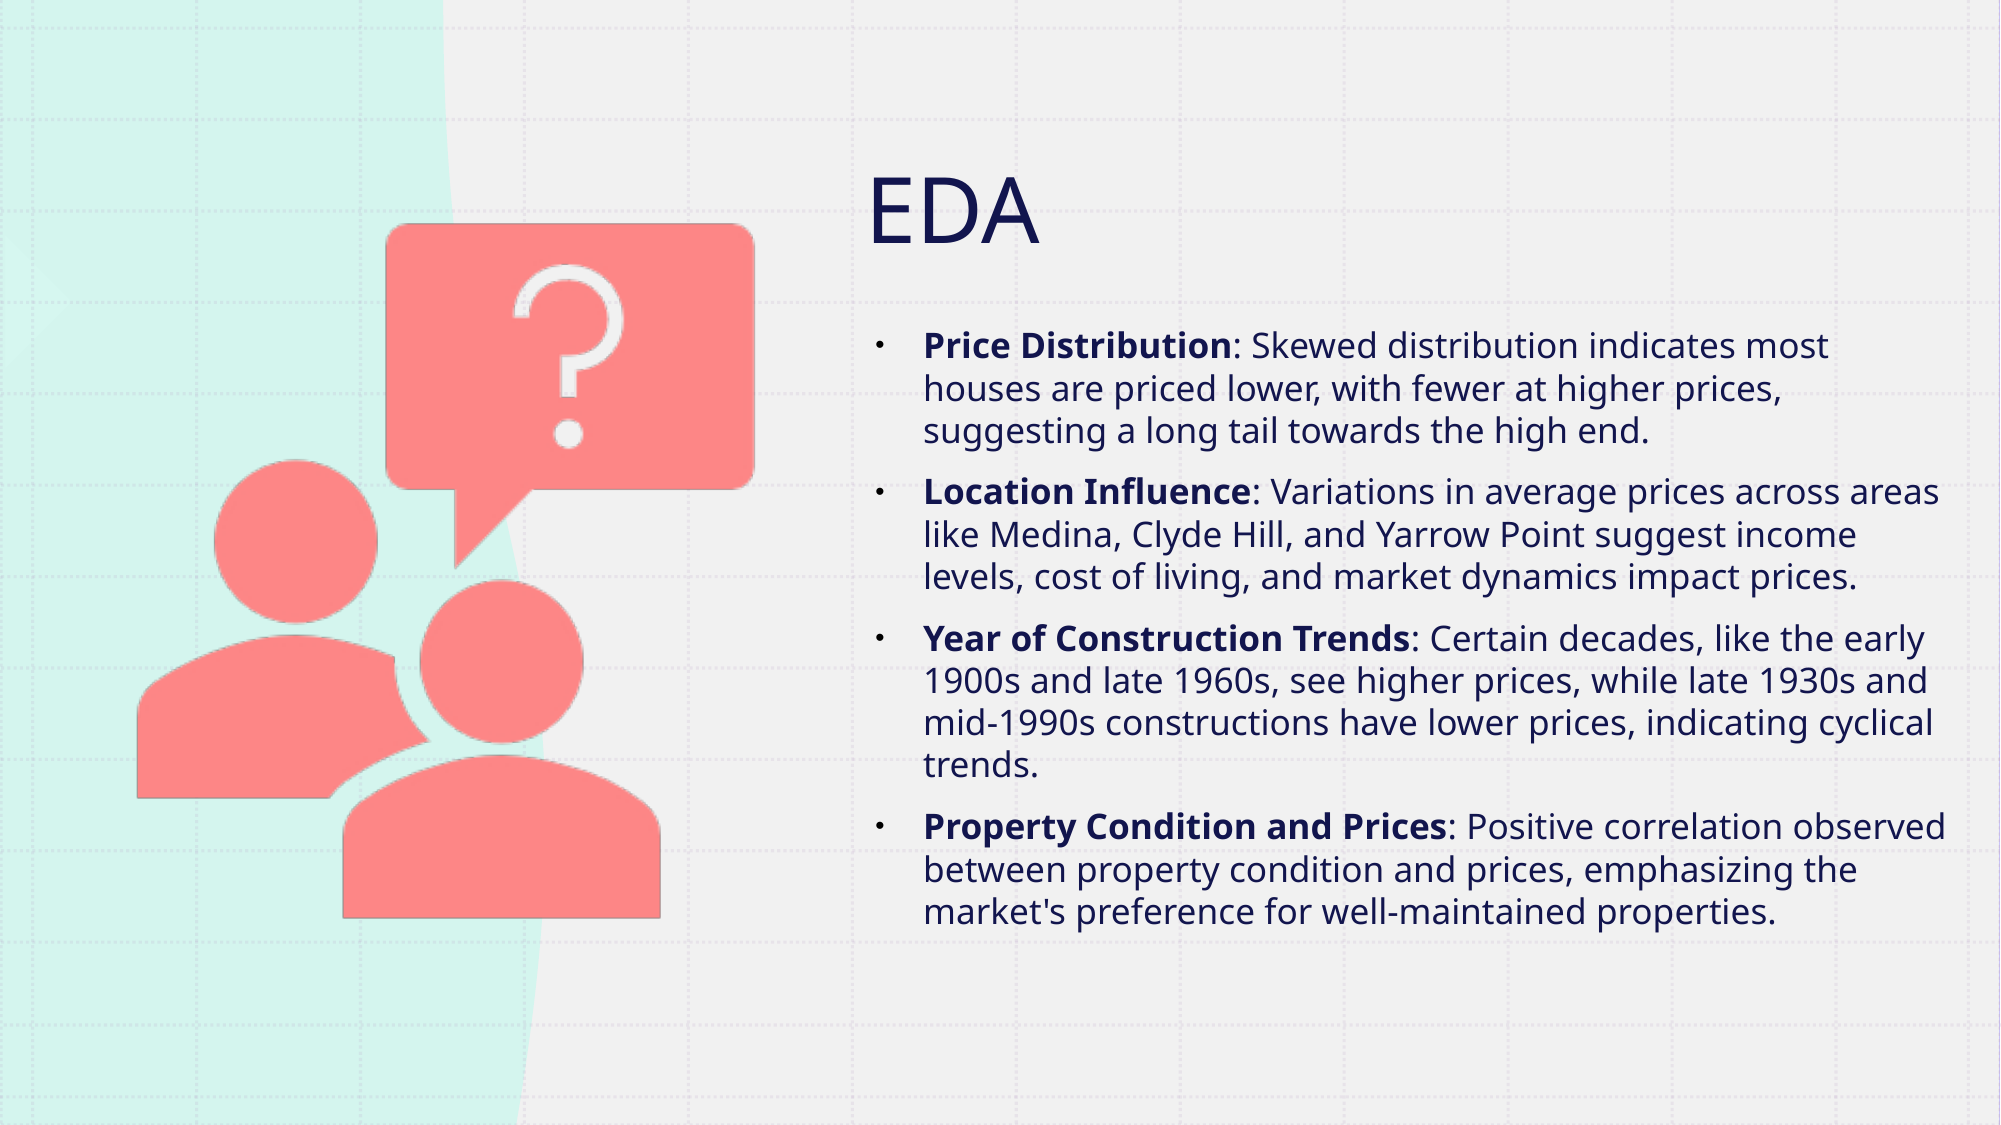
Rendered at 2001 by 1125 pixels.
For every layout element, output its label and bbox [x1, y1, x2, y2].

picture [35, 160, 858, 983]
text_box [0, 0, 2000, 1125]
